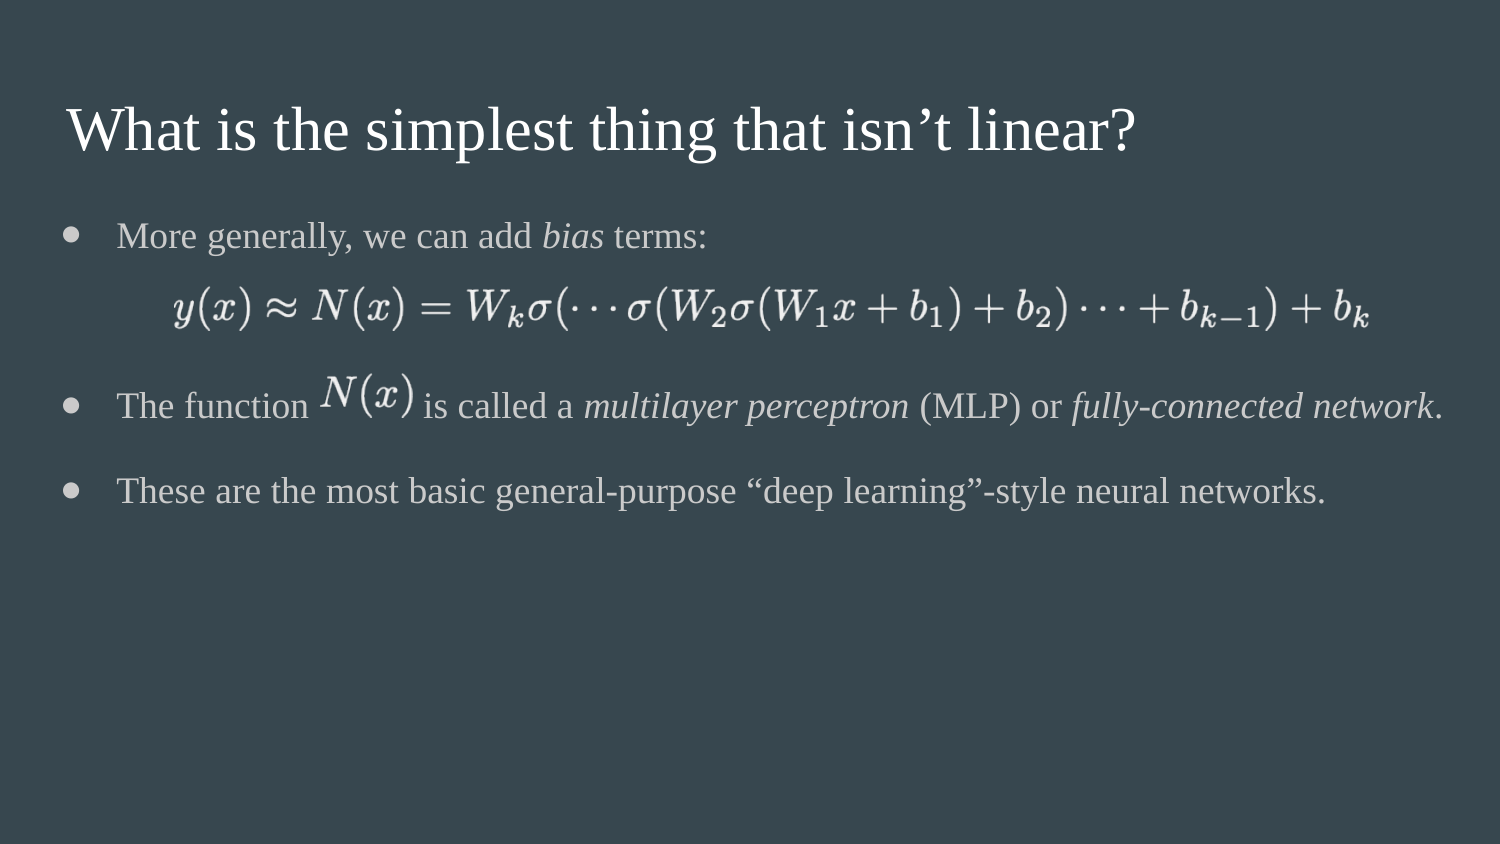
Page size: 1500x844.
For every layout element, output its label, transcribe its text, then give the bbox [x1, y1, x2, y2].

title What is the simplest thing that isn’t linear? [51, 72, 1449, 167]
picture [319, 373, 413, 419]
list More generally, we can add bias terms: The function is called a multilayer perceptron (MLP) or fully-connected network. These are the most basic general-purpose “deep learning”-style neural networks. [26, 189, 1462, 750]
picture [174, 286, 1371, 331]
